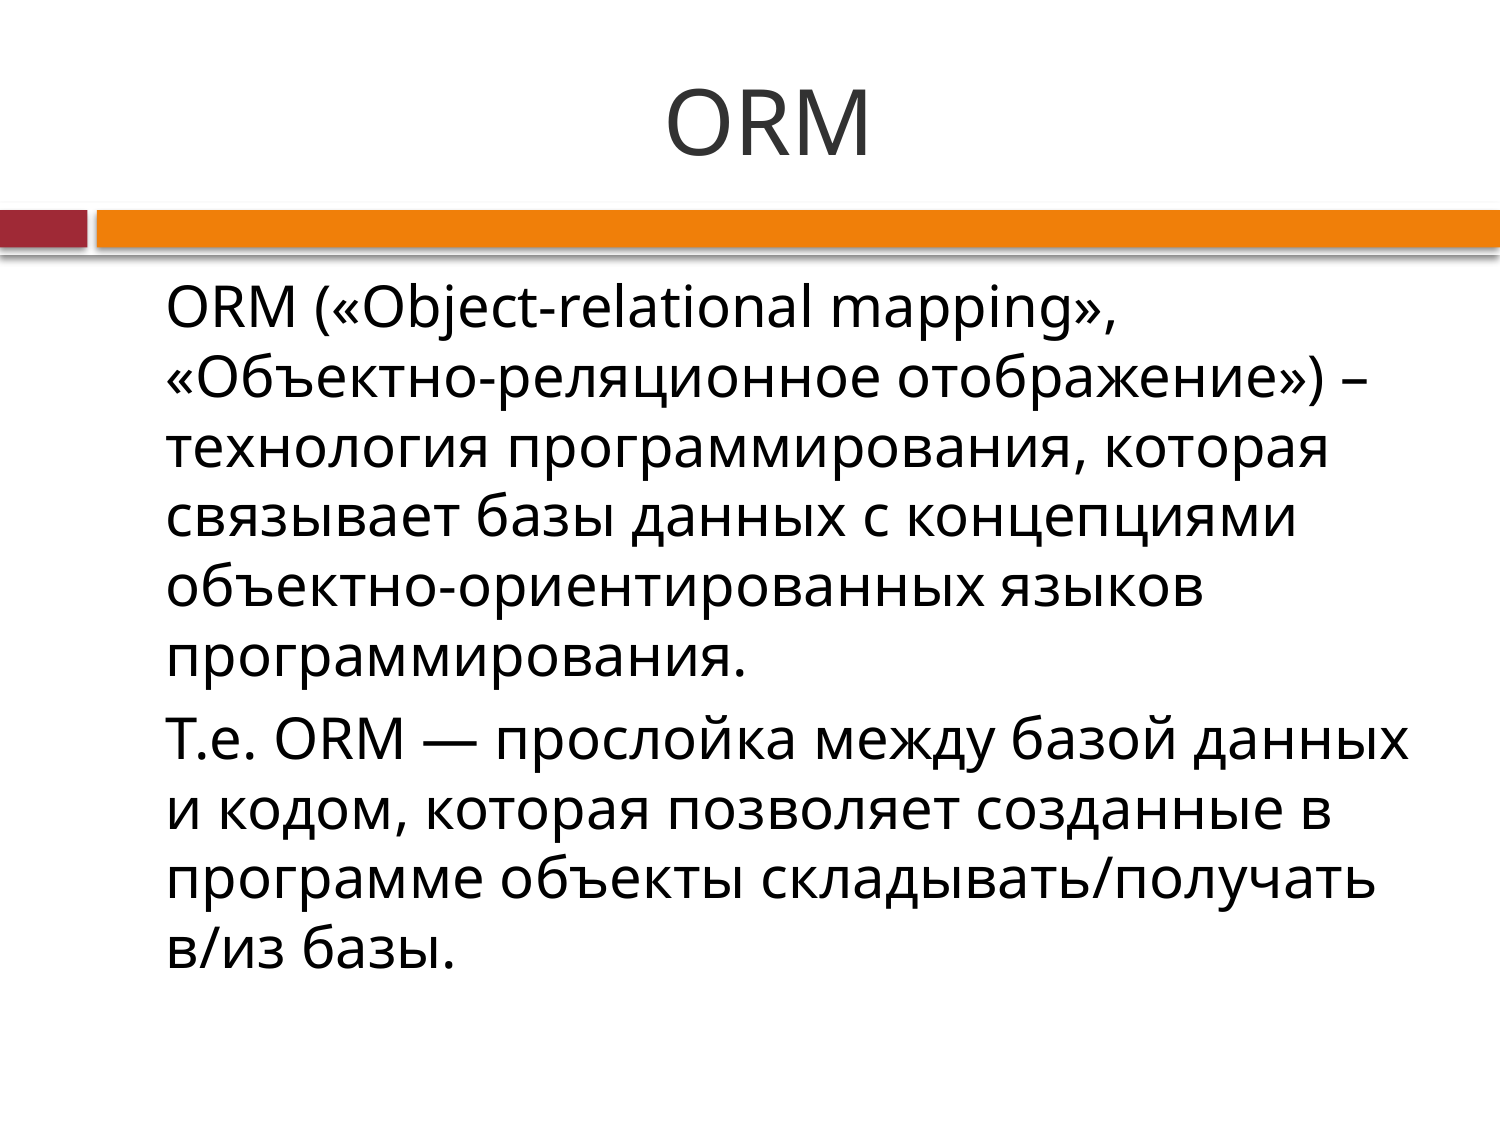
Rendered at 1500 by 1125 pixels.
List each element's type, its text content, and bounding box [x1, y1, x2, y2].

title ORM [100, 37, 1438, 200]
list ORM («Object-relational mapping», «Объектно-реляционное отображение») – технология программирования, которая связывает базы данных с концепциями объектно-ориентированных языков программирования. Т.е. ORM — прослойка между базой данных и кодом, которая позволяет созданные в программе объекты складывать/получать в/из базы. [100, 262, 1438, 1000]
